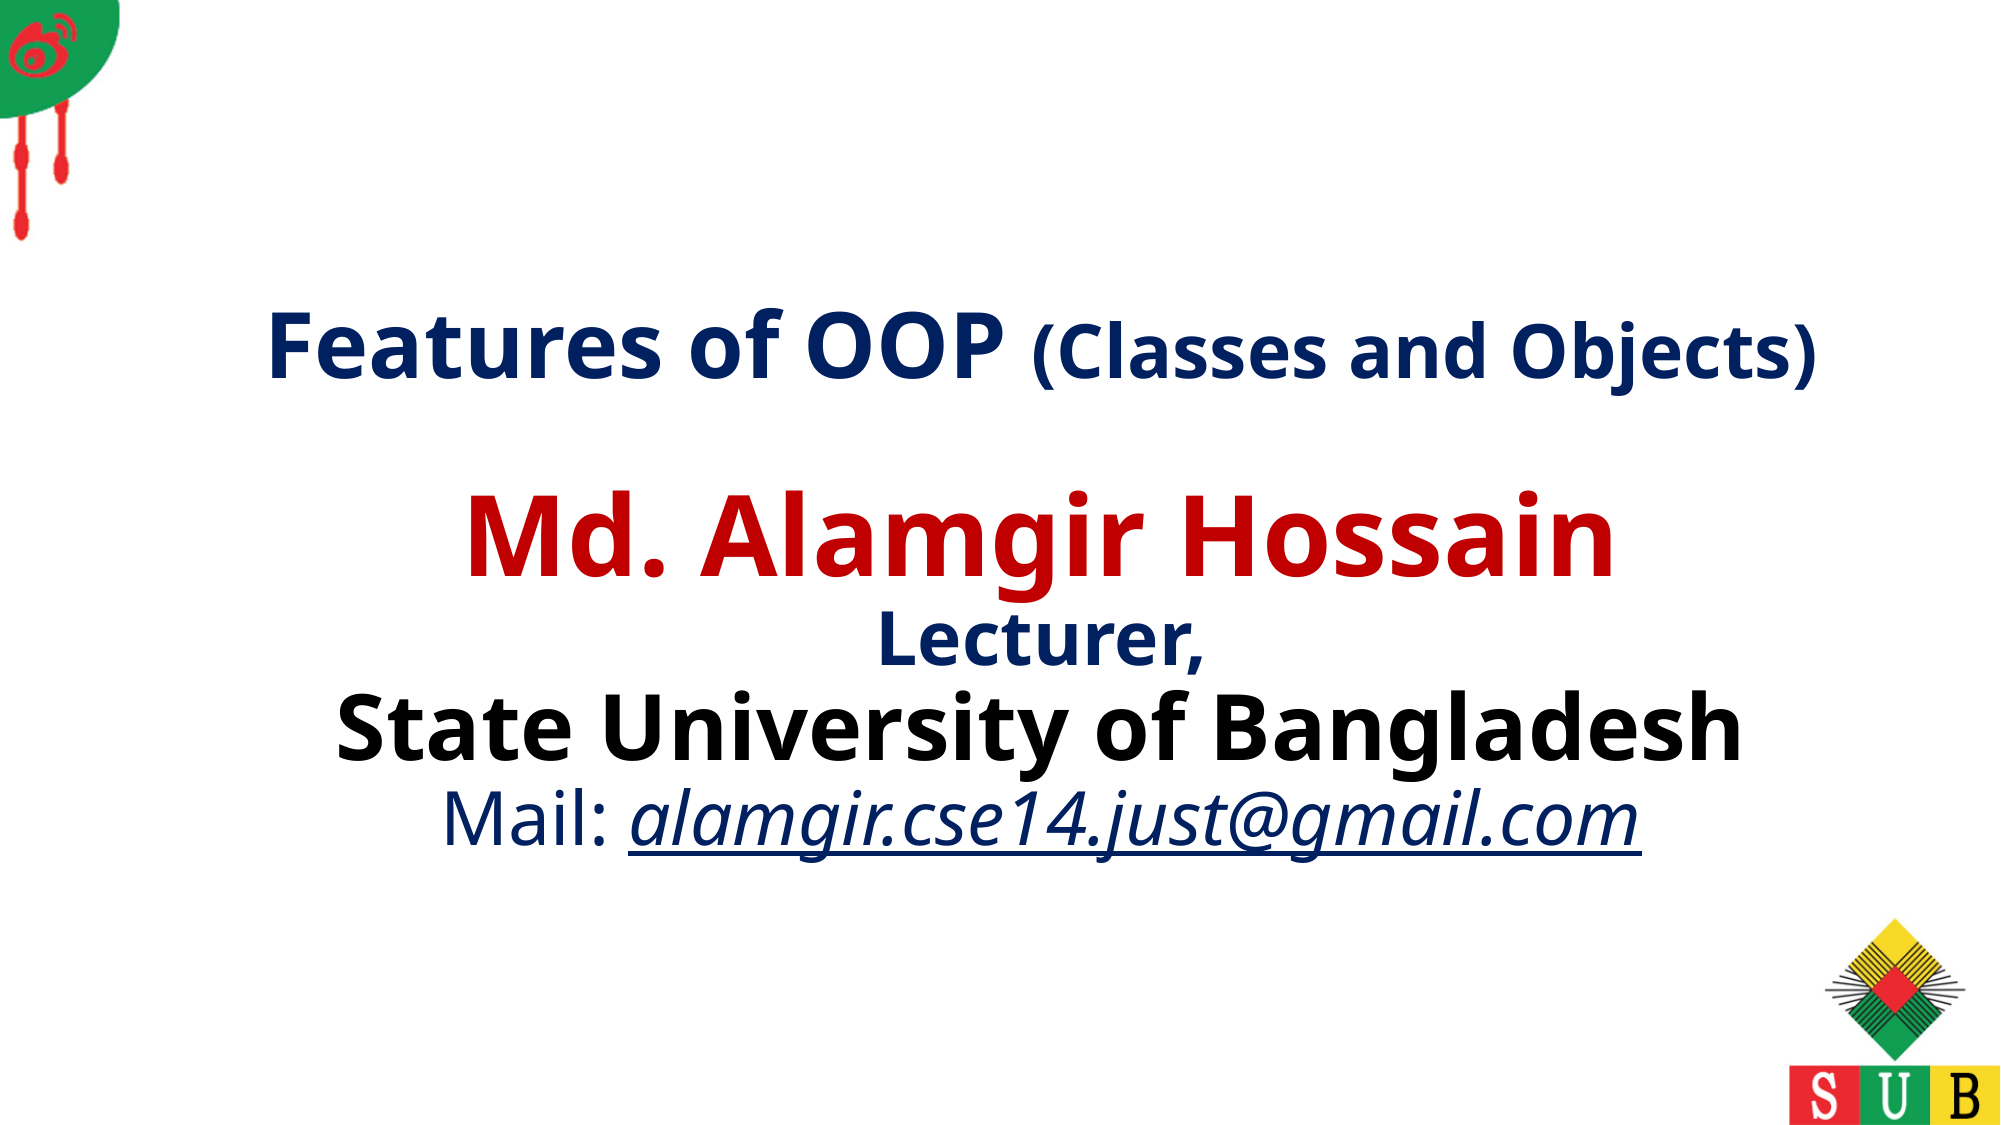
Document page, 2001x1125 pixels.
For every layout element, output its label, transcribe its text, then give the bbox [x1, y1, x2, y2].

picture [0, 0, 2001, 1125]
title Features of OOP (Classes and Objects) Md. Alamgir Hossain Lecturer, State University of Bangladesh Mail: alamgir.cse14.just@gmail.com [178, 184, 1904, 977]
